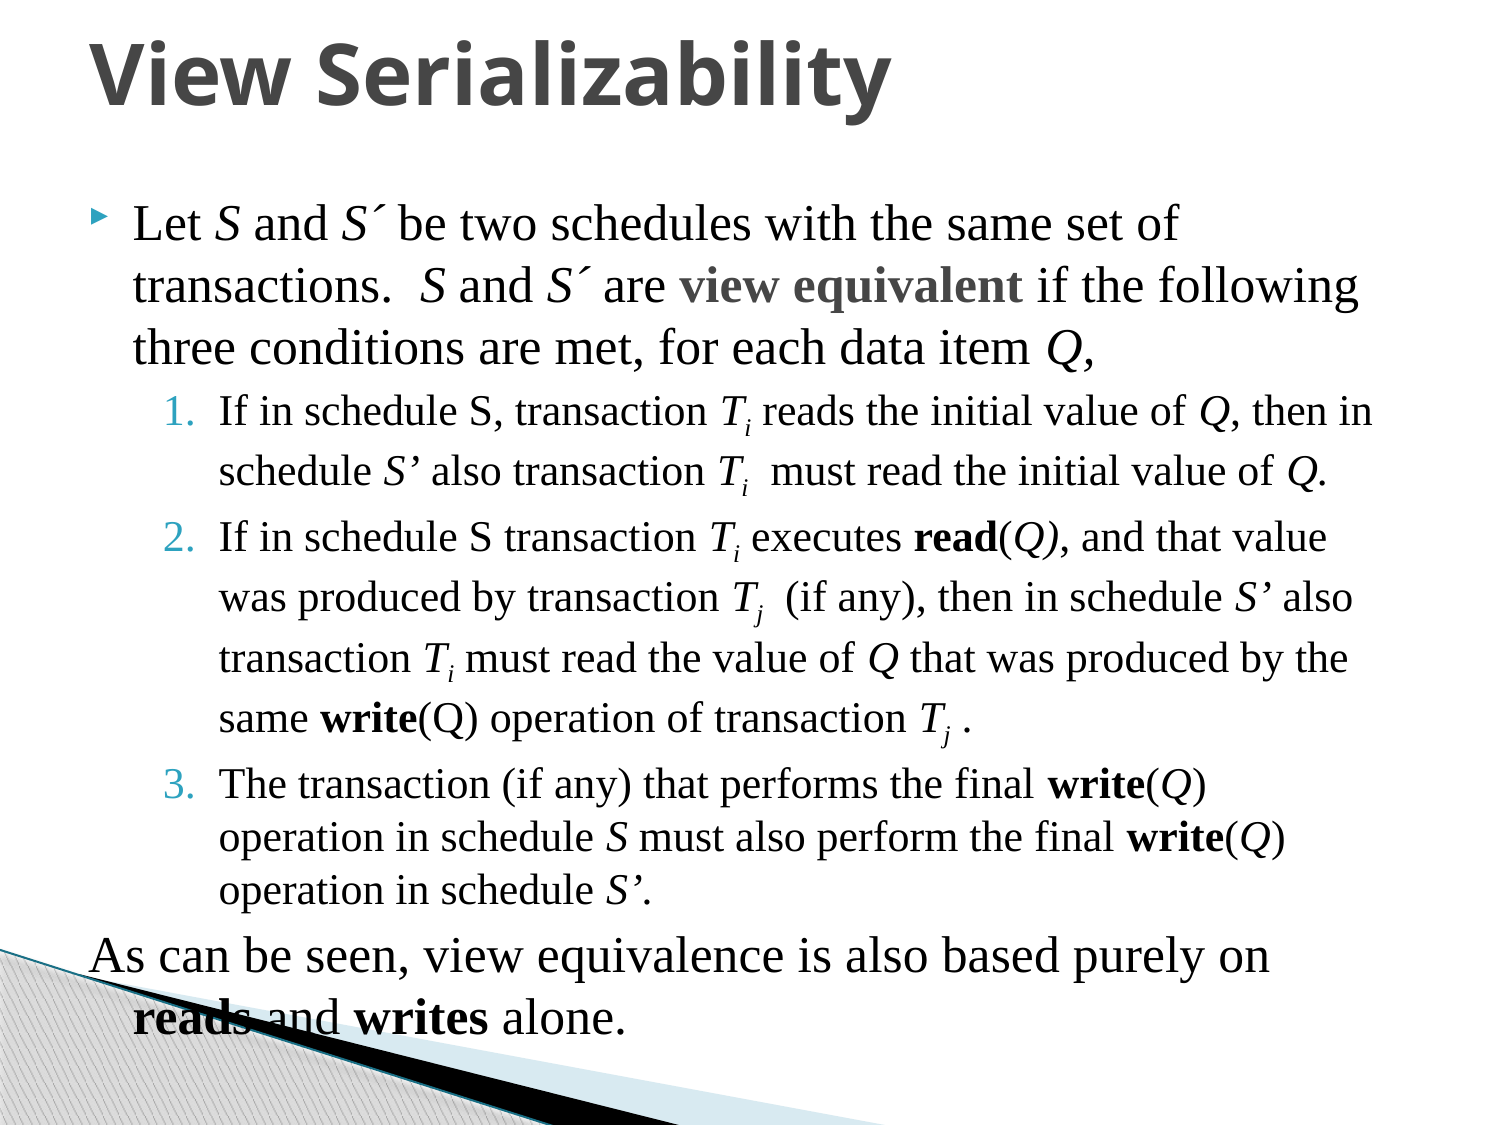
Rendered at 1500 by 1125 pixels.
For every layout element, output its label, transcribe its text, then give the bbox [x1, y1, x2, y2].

title View Serializability [75, 0, 1425, 144]
list Let S and S´ be two schedules with the same set of transactions. S and S´ are view equivalent if the following three conditions are met, for each data item Q, If in schedule S, transaction Ti reads the initial value of Q, then in schedule S’ also transaction Ti must read the initial value of Q. If in schedule S transaction Ti executes read(Q), and that value was produced by transaction Tj (if any), then in schedule S’ also transaction Ti must read the value of Q that was produced by the same write(Q) operation of transaction Tj . The transaction (if any) that performs the final write(Q) operation in schedule S must also perform the final write(Q) operation in schedule S’. As can be seen, view equivalence is also based purely on reads and writes alone. [73, 181, 1392, 1077]
